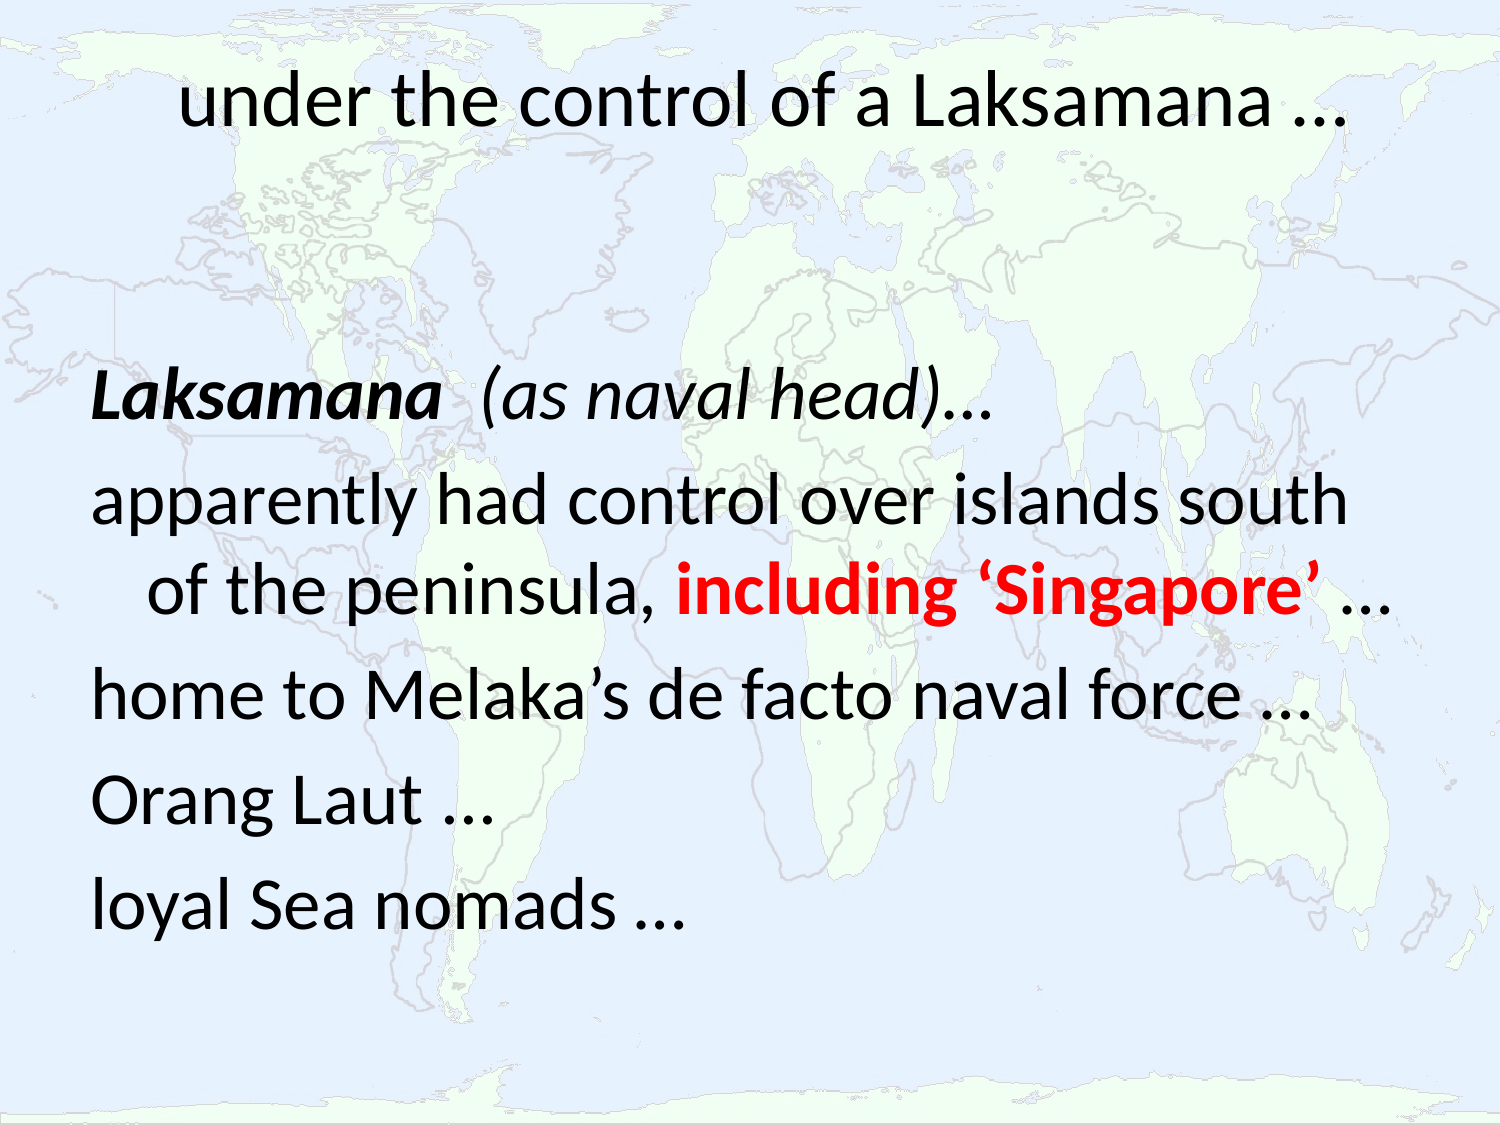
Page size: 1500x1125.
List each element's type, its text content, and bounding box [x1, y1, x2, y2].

list Laksamana (as naval head)… apparently had control over islands south of the peninsula, including ‘Singapore’ … home to Melaka’s de facto naval force … Orang Laut ... loyal Sea nomads … [75, 231, 1425, 1059]
title under the control of a Laksamana … [88, 0, 1439, 188]
